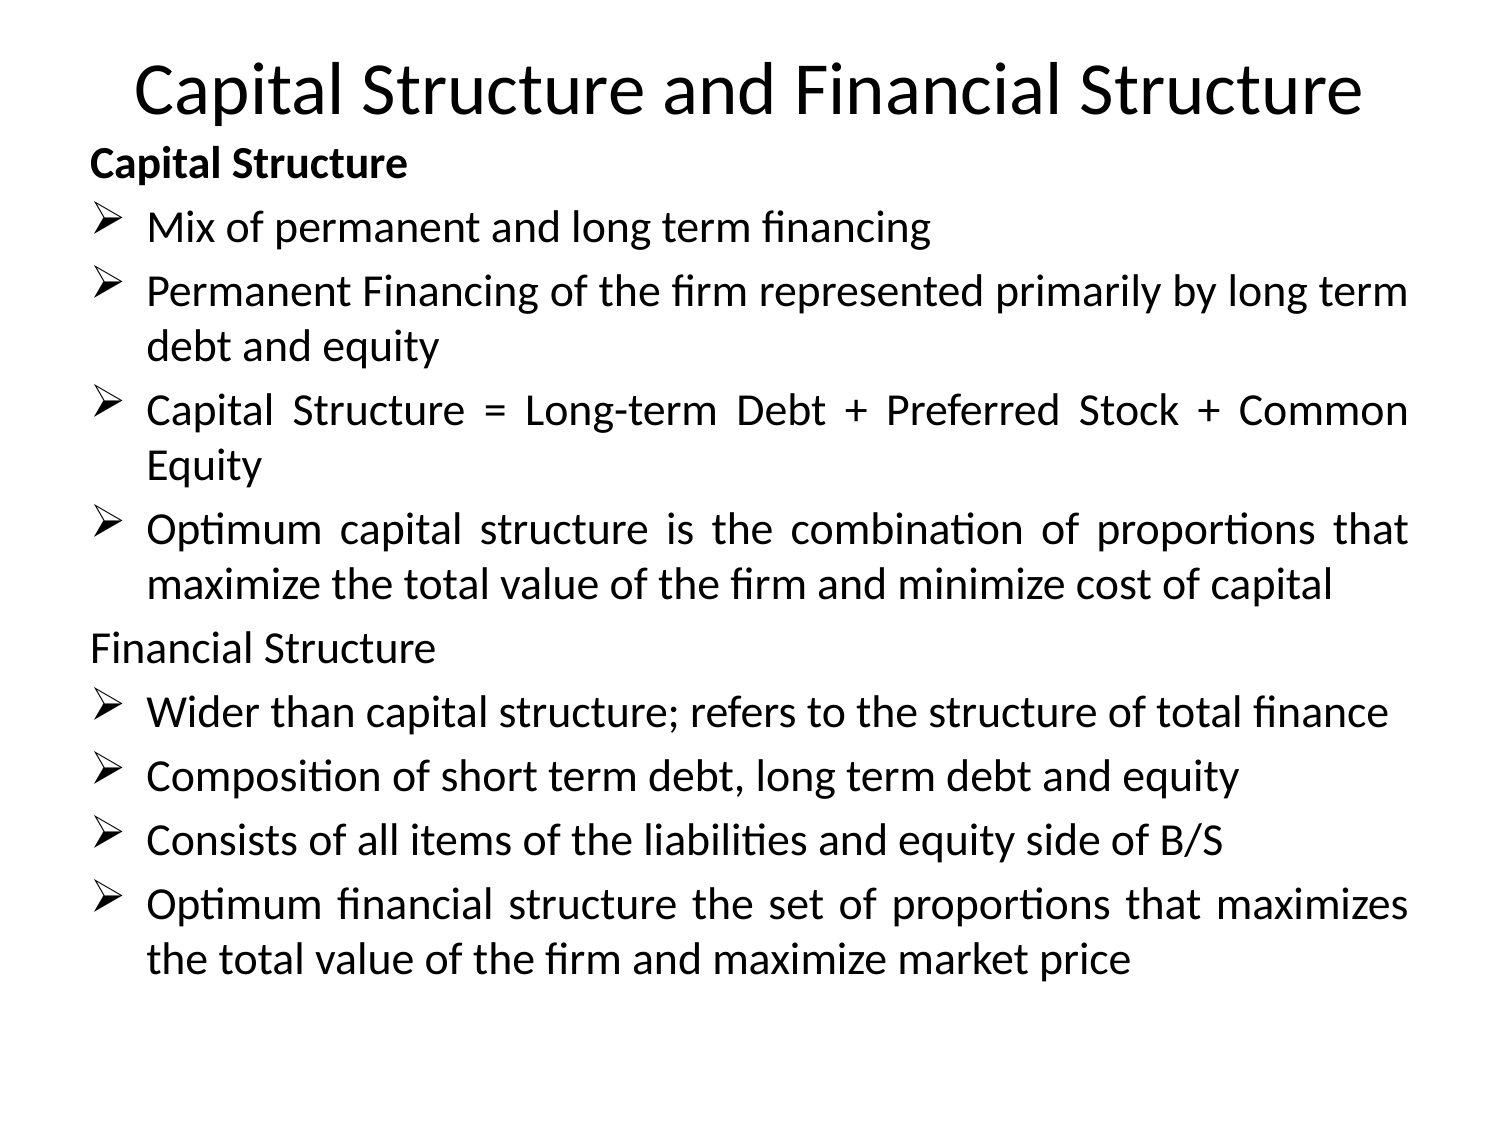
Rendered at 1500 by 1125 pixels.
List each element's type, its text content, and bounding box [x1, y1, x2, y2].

title Capital Structure and Financial Structure [75, 45, 1425, 125]
list Capital Structure Mix of permanent and long term financing Permanent Financing of the firm represented primarily by long term debt and equity Capital Structure = Long-term Debt + Preferred Stock + Common Equity Optimum capital structure is the combination of proportions that maximize the total value of the firm and minimize cost of capital Financial Structure Wider than capital structure; refers to the structure of total finance Composition of short term debt, long term debt and equity Consists of all items of the liabilities and equity side of B/S Optimum financial structure the set of proportions that maximizes the total value of the firm and maximize market price [75, 125, 1425, 1075]
